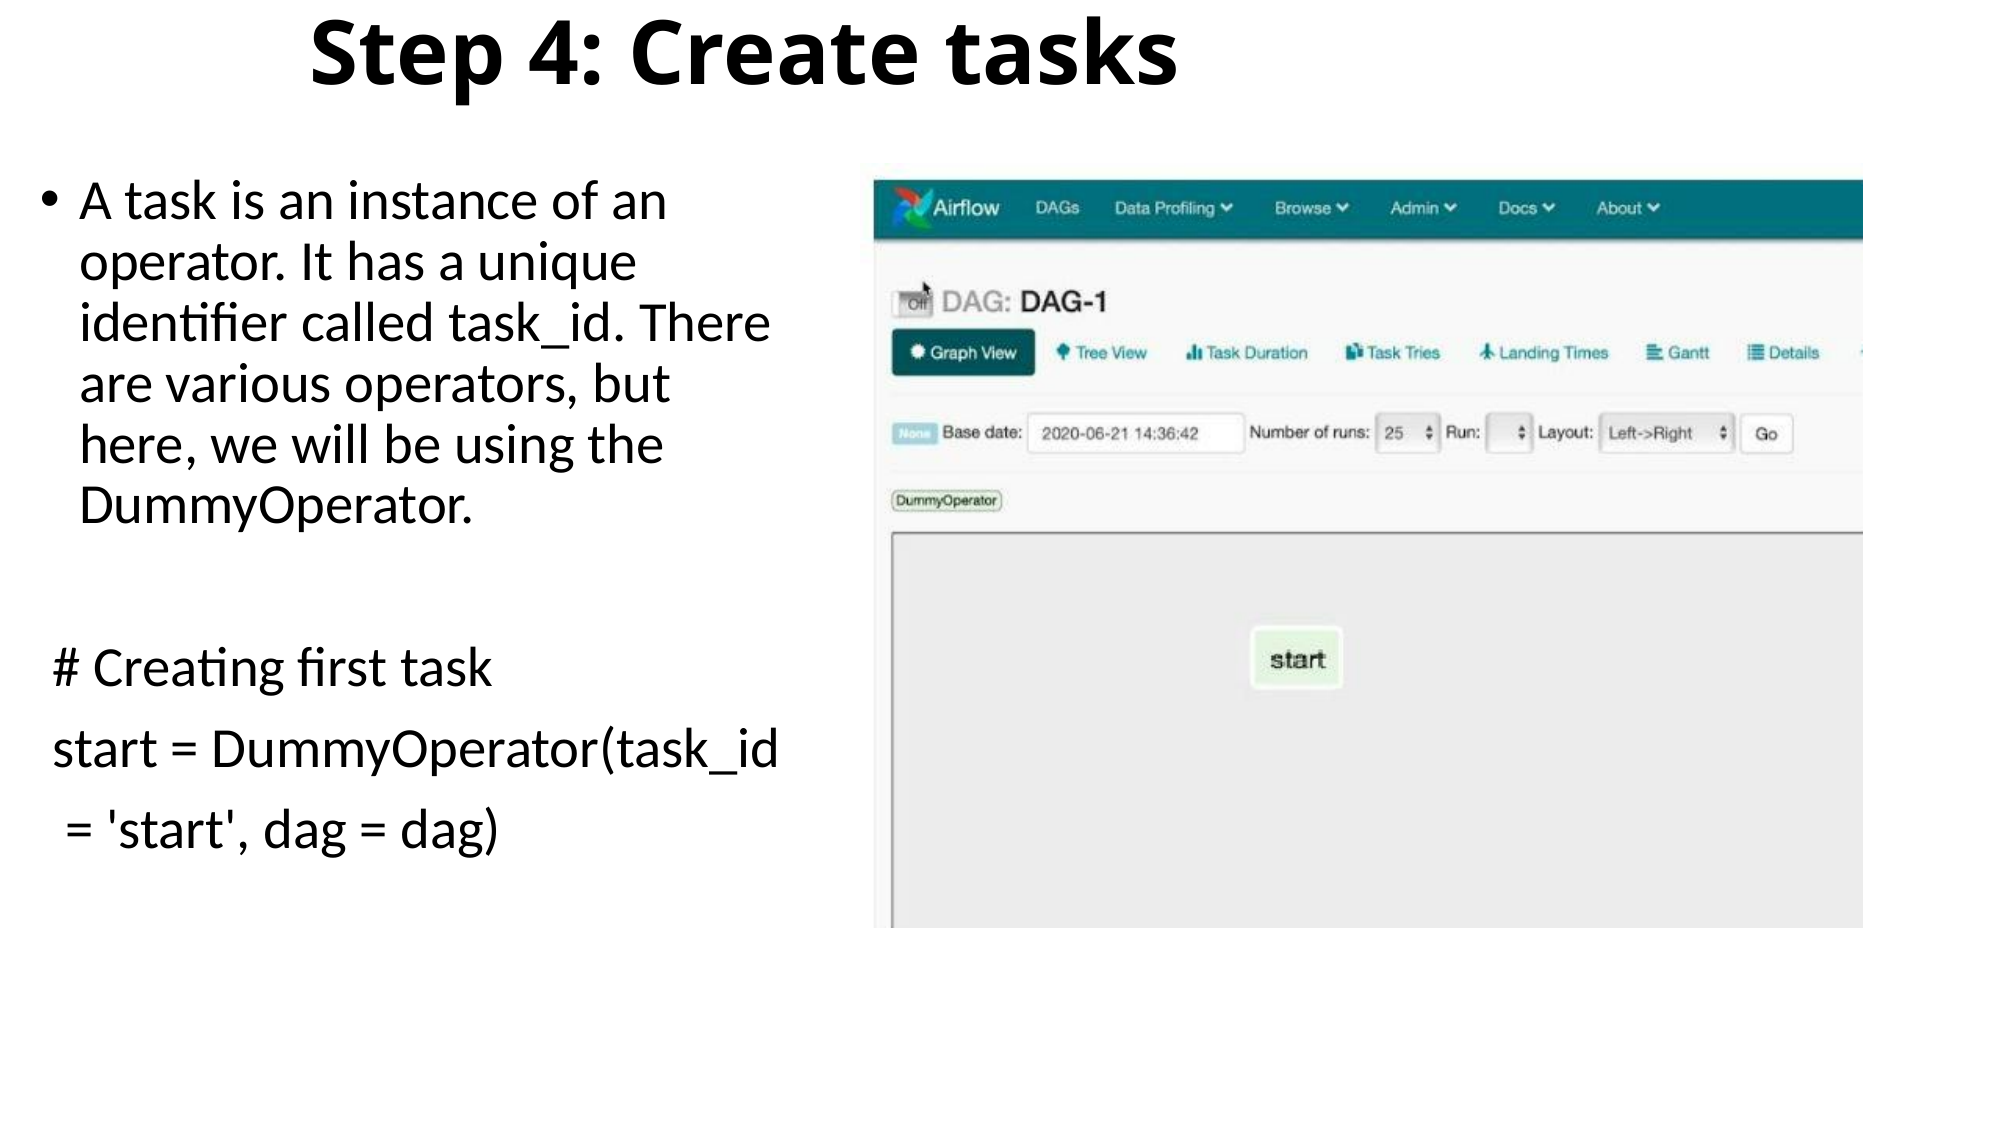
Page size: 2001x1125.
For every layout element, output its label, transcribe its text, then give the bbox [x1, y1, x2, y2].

picture [860, 163, 1863, 928]
list A task is an instance of an operator. It has a unique identifier called task_id. There are various operators, but here, we will be using the DummyOperator. # Creating first task start = DummyOperator(task_id = 'start', dag = dag) [24, 163, 805, 877]
title Step 4: Create tasks [294, 0, 2000, 112]
